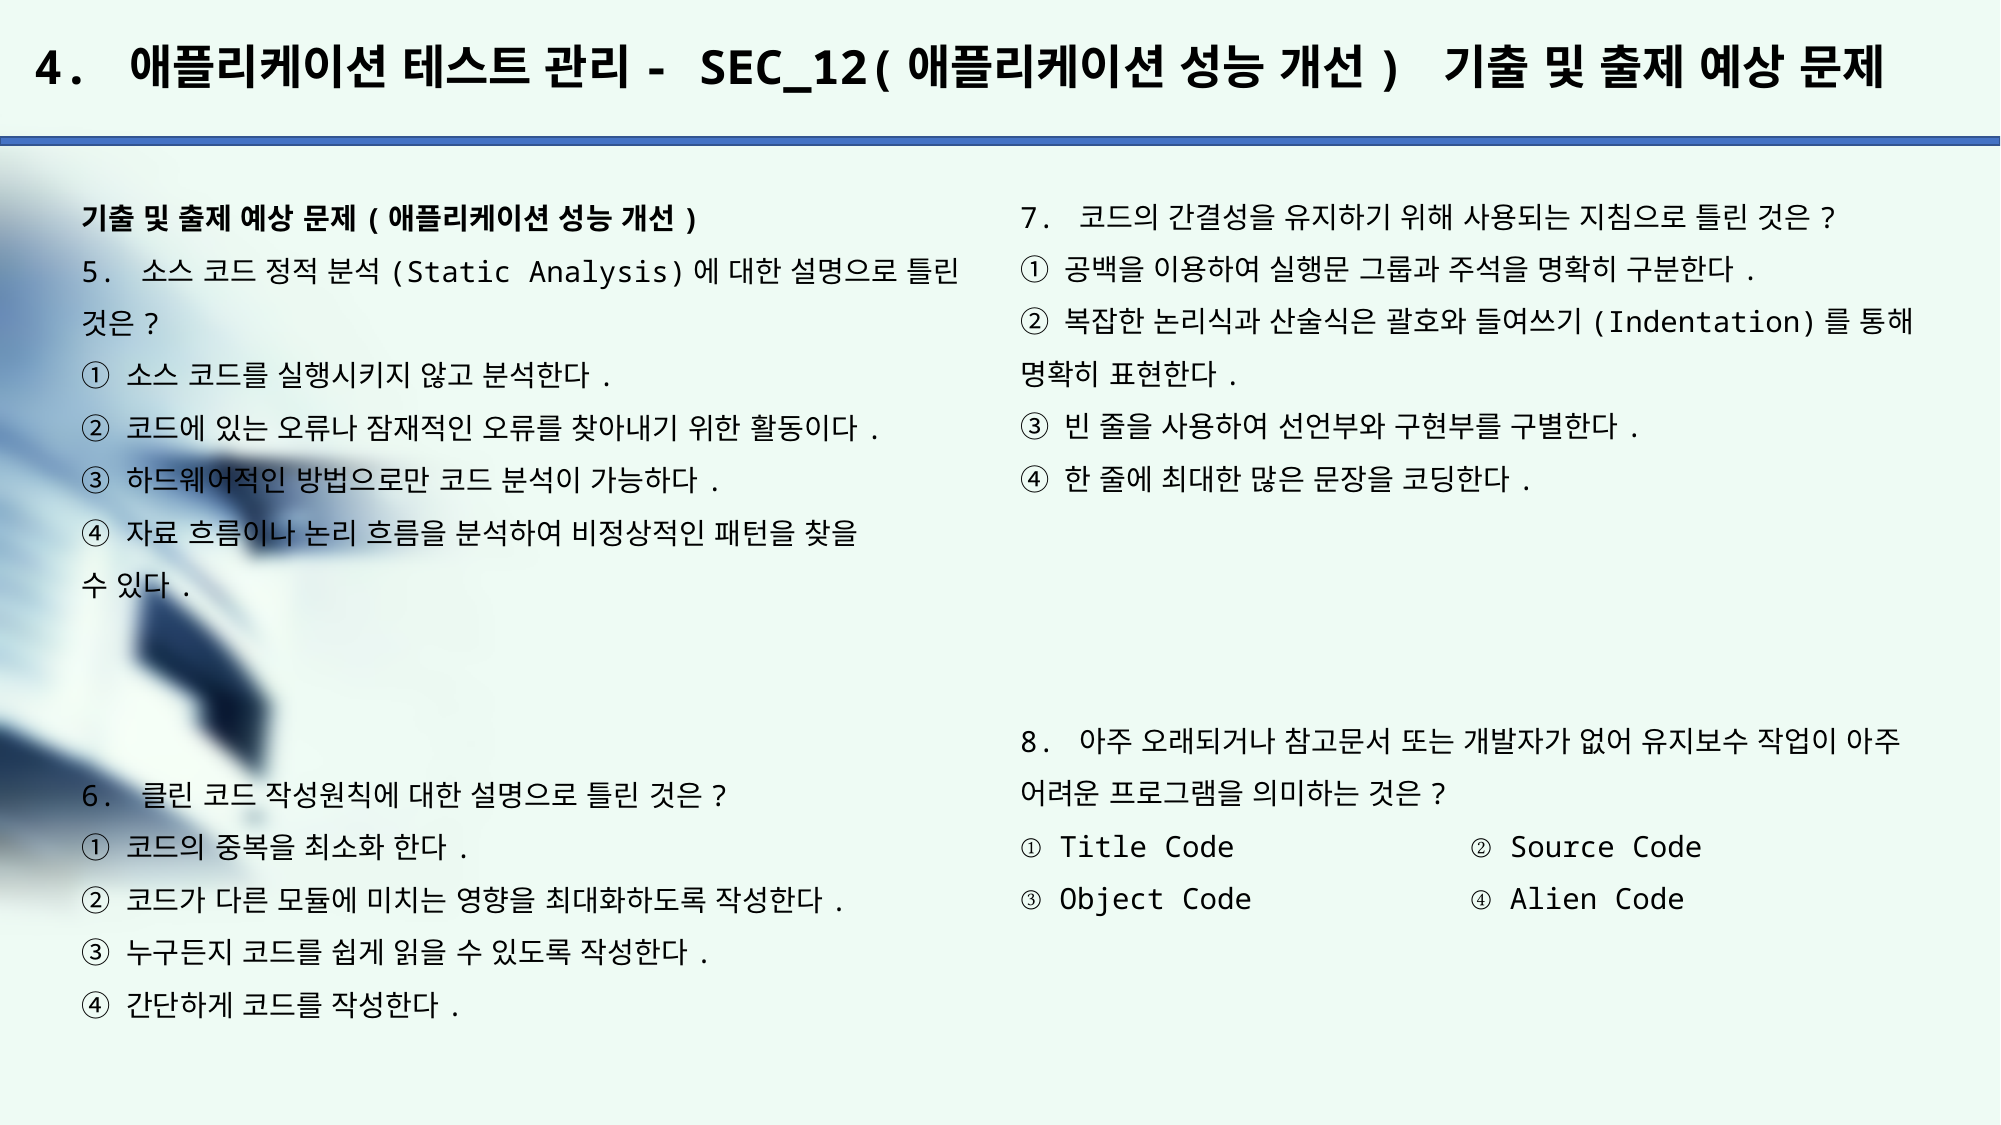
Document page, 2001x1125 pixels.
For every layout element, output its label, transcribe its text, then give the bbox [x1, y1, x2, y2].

text_box 기출 및 출제 예상 문제(애플리케이션 성능 개선) 5. 소스 코드 정적 분석(Static Analysis)에 대한 설명으로 틀린 것은? ① 소스 코드를 실행시키지 않고 분석한다. ② 코드에 있는 오류나 잠재적인 오류를 찾아내기 위한 활동이다. ③ 하드웨어적인 방법으로만 코드 분석이 가능하다. ④ 자료 흐름이나 논리 흐름을 분석하여 비정상적인 패턴을 찾을 수 있다. 6. 클린 코드 작성원칙에 대한 설명으로 틀린 것은? ① 코드의 중복을 최소화 한다. ② 코드가 다른 모듈에 미치는 영향을 최대화하도록 작성한다. ③ 누구든지 코드를 쉽게 읽을 수 있도록 작성한다. ④ 간단하게 코드를 작성한다. [66, 175, 1000, 1030]
picture [0, 0, 2000, 136]
title 4. 애플리케이션 테스트 관리- SEC_12(애플리케이션 성능 개선) 기출 및 출제 예상 문제 [19, 14, 1993, 126]
picture [0, 146, 2000, 1125]
text_box 7. 코드의 간결성을 유지하기 위해 사용되는 지침으로 틀린 것은? ① 공백을 이용하여 실행문 그룹과 주석을 명확히 구분한다. ② 복잡한 논리식과 산술식은 괄호와 들여쓰기(Indentation)를 통해 명확히 표현한다. ③ 빈 줄을 사용하여 선언부와 구현부를 구별한다. ④ 한 줄에 최대한 많은 문장을 코딩한다. 8. 아주 오래되거나 참고문서 또는 개발자가 없어 유지보수 작업이 아주 어려운 프로그램을 의미하는 것은? ① Title Code ② Source Code ③ Object Code ④ Alien Code [1005, 174, 2000, 976]
